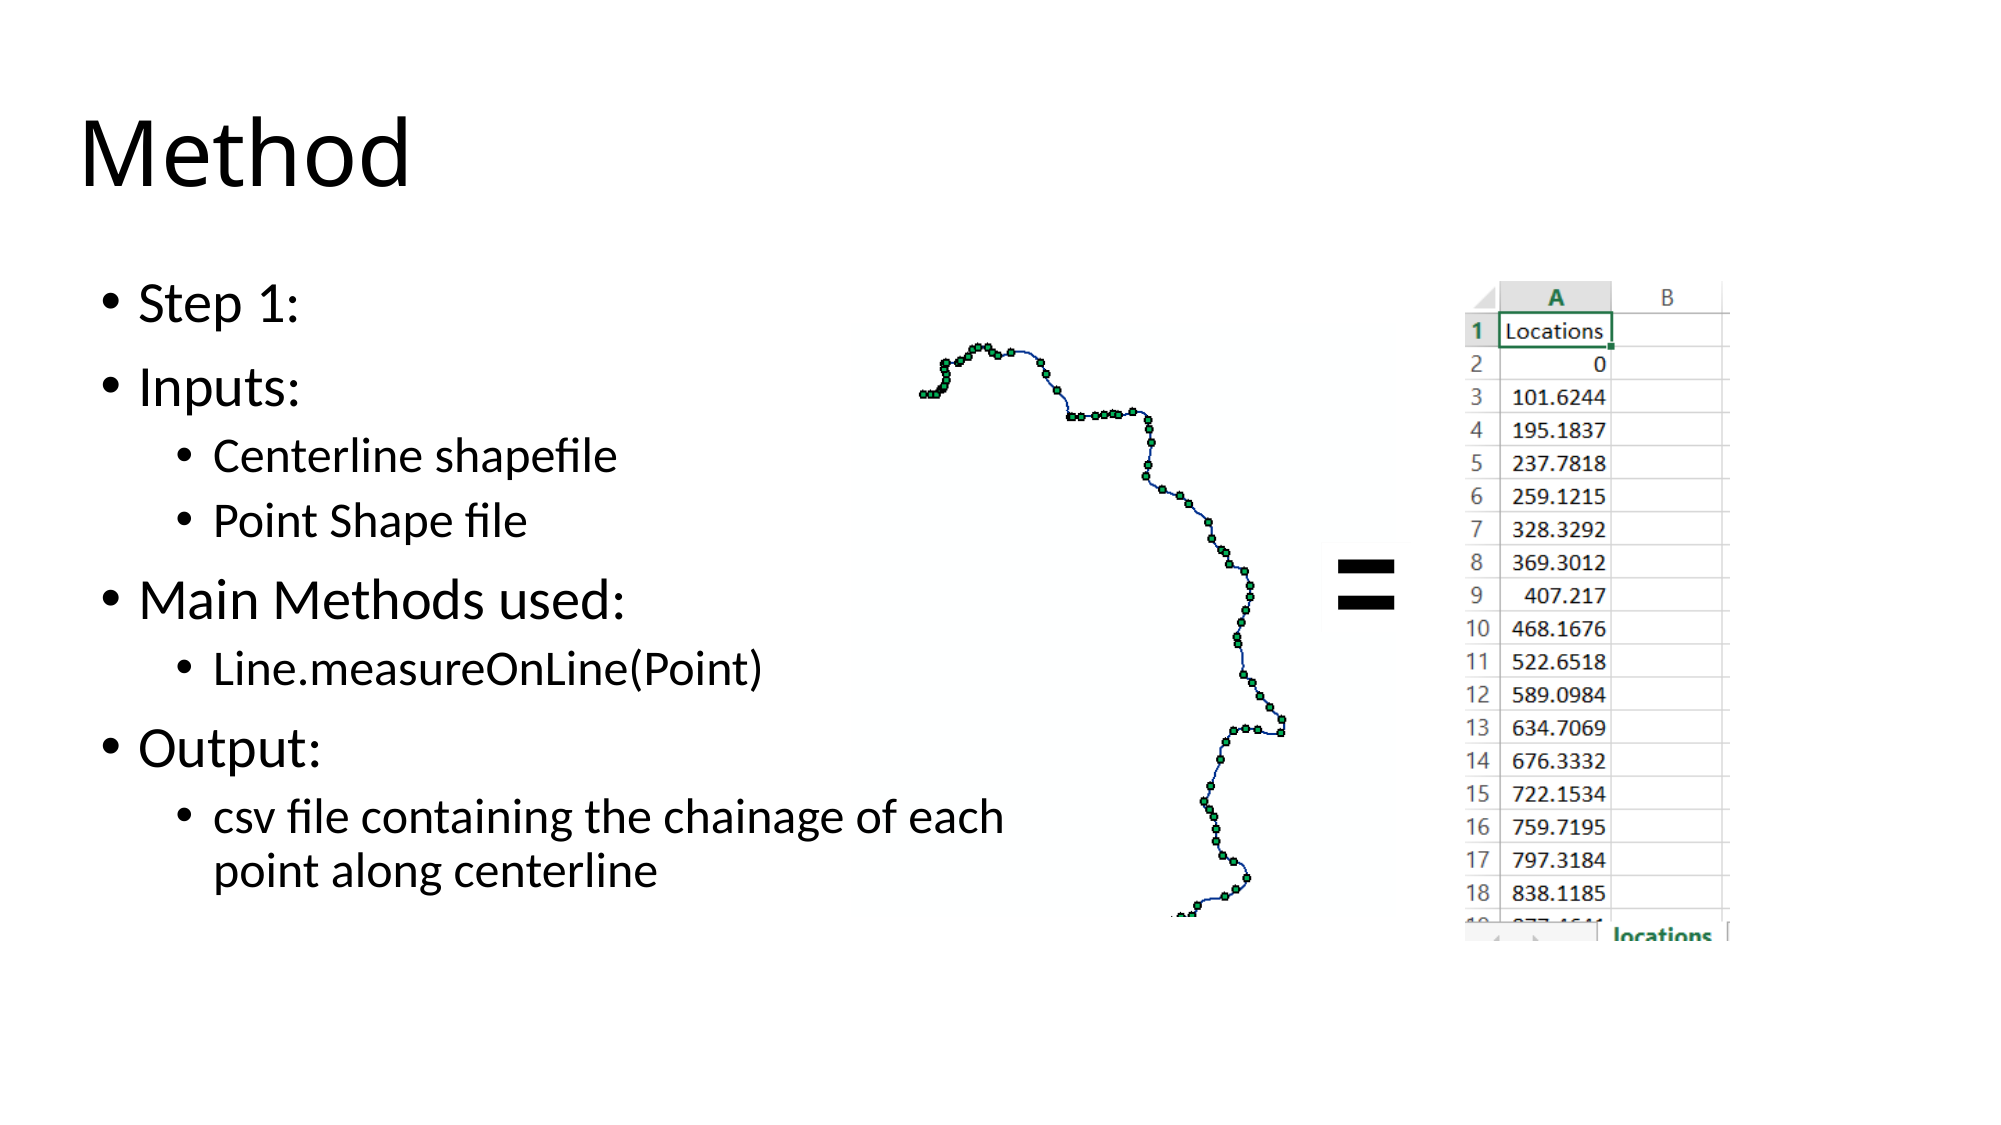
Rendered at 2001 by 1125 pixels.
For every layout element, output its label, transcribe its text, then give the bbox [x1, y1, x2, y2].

picture [851, 323, 1411, 917]
picture [1462, 281, 1730, 941]
title Method [62, 47, 1788, 266]
list Step 1: Inputs: Centerline shapefile Point Shape file Main Methods used: Line.measureOnLine(Point) Output: csv file containing the chainage of each point along centerline [85, 265, 1062, 979]
